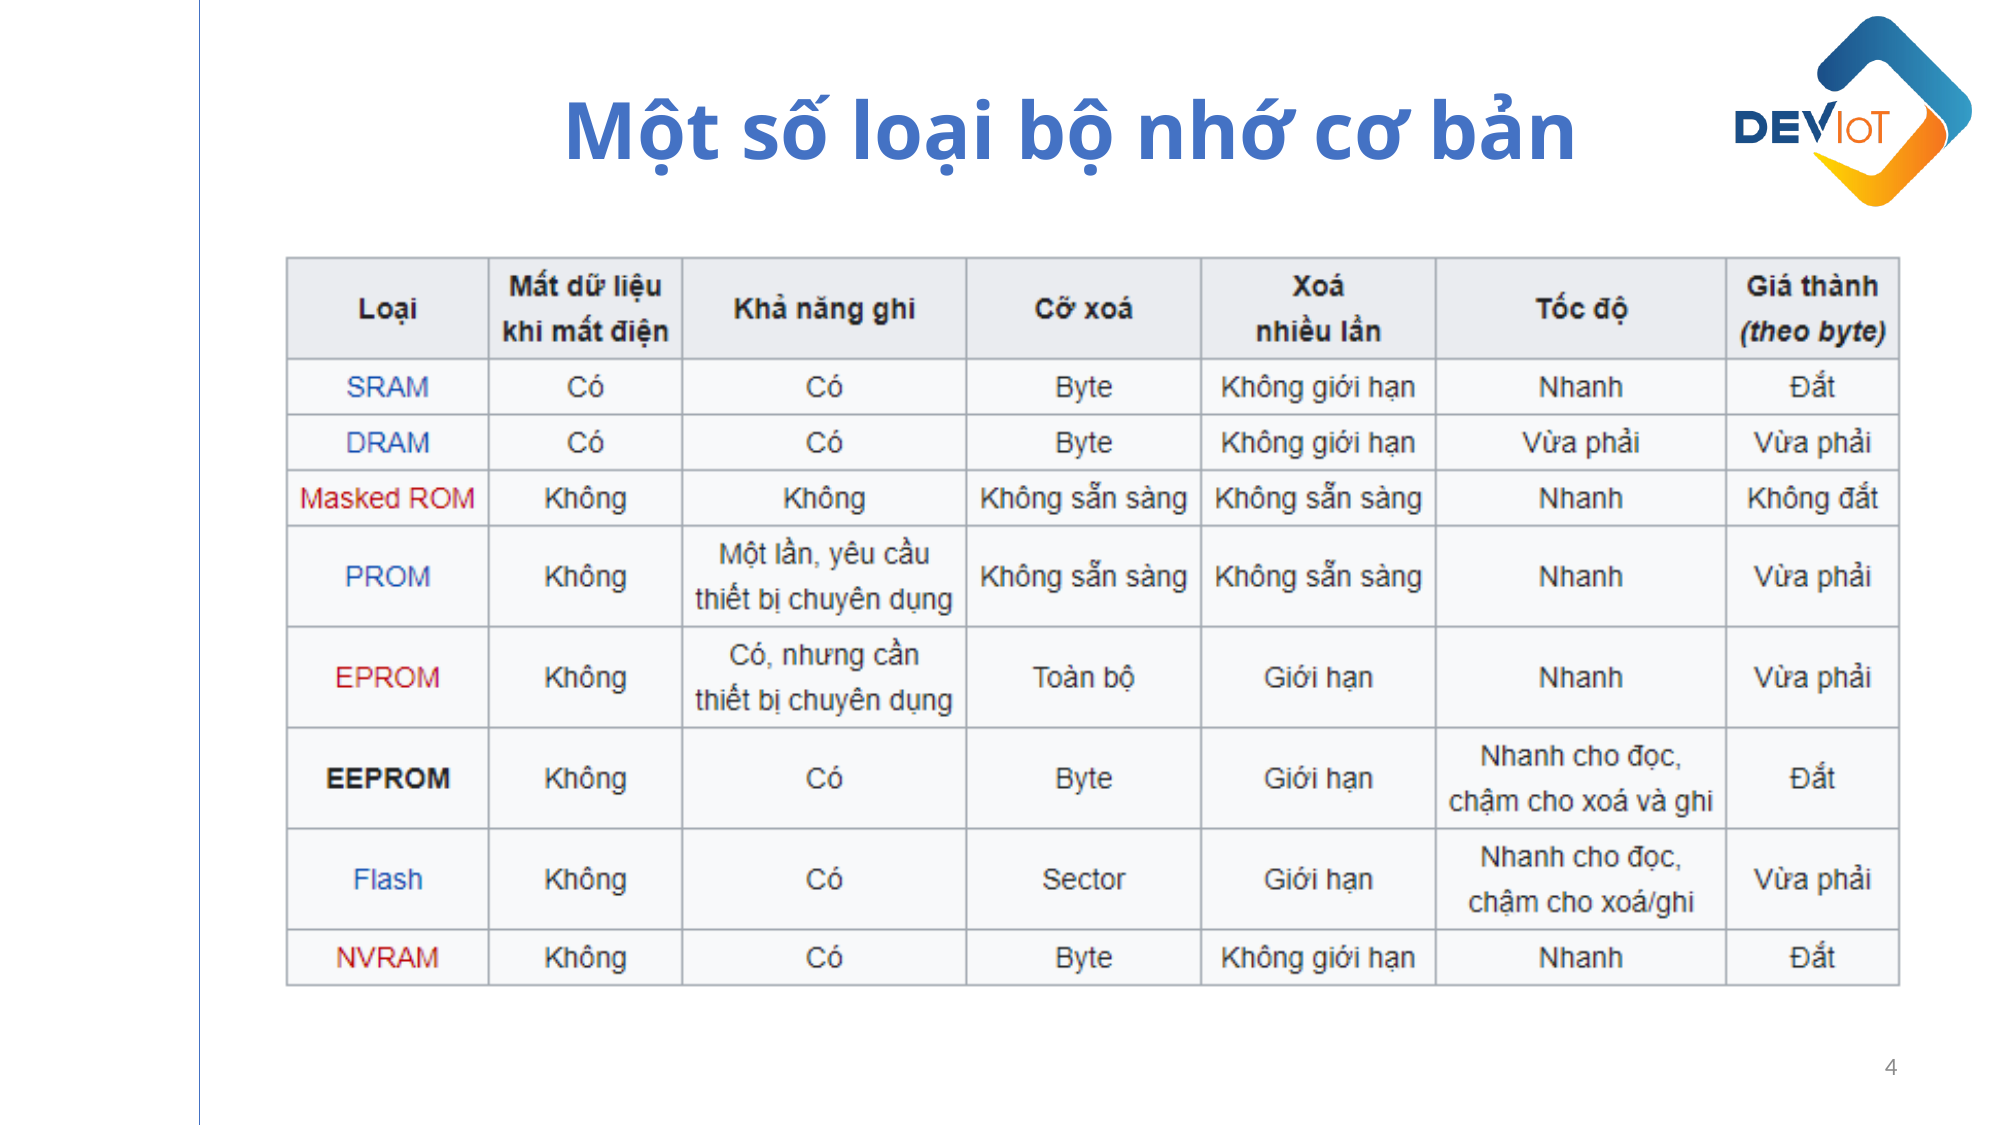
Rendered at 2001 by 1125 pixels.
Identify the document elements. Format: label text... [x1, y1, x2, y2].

picture [271, 0, 2000, 997]
text_box Một số loại bộ nhớ cơ bản [547, 72, 1594, 183]
slide_number 4 [1845, 1035, 1913, 1096]
